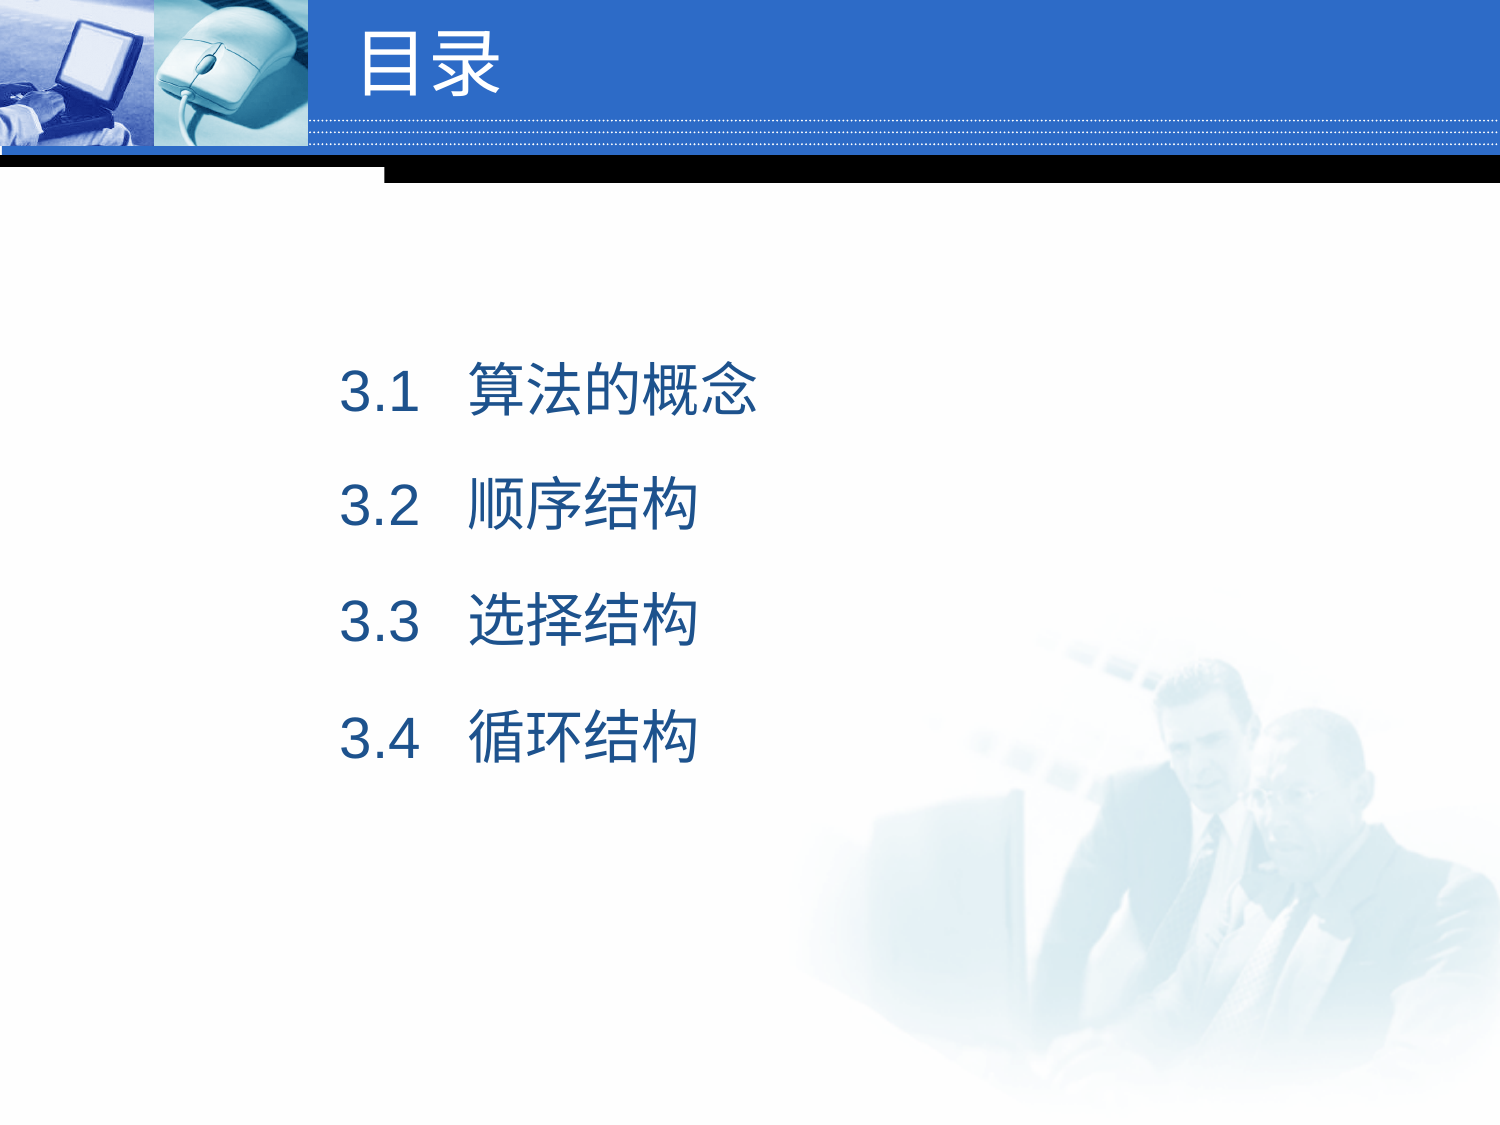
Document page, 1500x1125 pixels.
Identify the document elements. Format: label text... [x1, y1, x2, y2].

picture [0, 167, 1500, 1125]
title 目录 [338, 16, 1376, 105]
text_box 3.1 算法的概念 [324, 346, 1100, 429]
picture [0, 0, 308, 155]
text_box 3.3 选择结构 [324, 575, 1066, 659]
text_box 3.4 循环结构 [324, 692, 1069, 775]
text_box 3.2 顺序结构 [324, 459, 840, 543]
